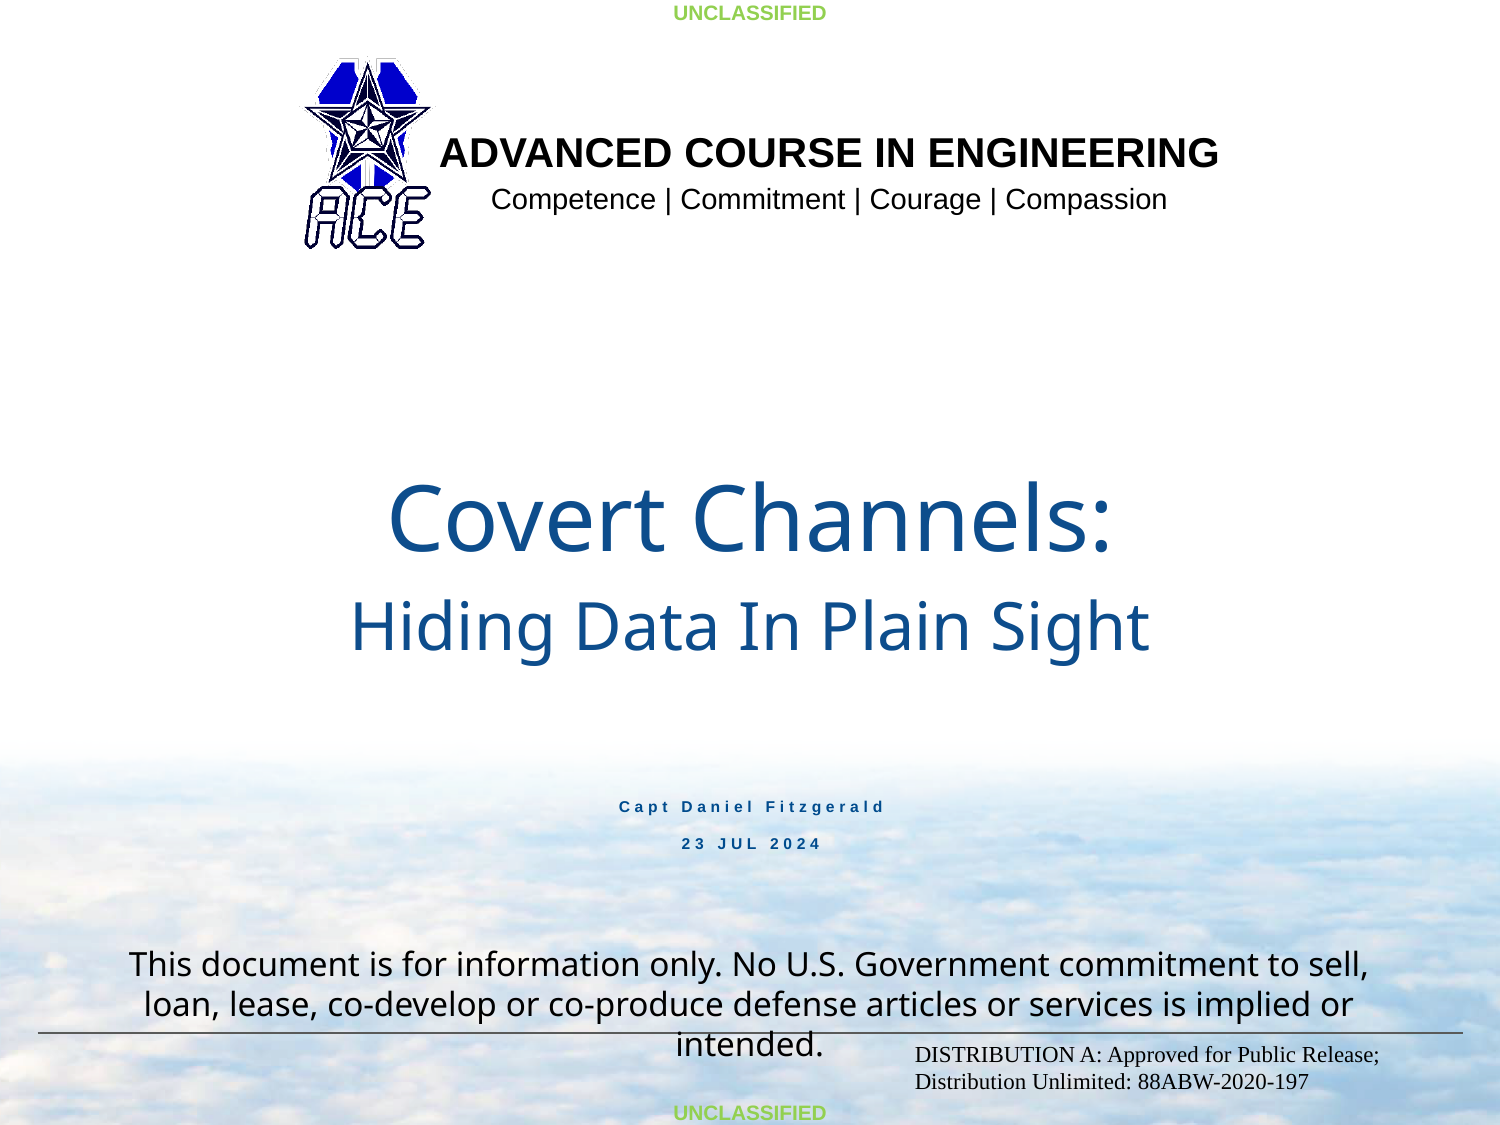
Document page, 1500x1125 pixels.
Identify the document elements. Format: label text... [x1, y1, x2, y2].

list Covert Channels: Hiding Data In Plain Sight [109, 375, 1392, 749]
list Capt Daniel Fitzgerald 23 JUL 2024 [109, 774, 1392, 882]
picture [0, 0, 1500, 1125]
text_box DISTRIBUTION A: Approved for Public Release; Distribution Unlimited: 88ABW-2020-197 [899, 1031, 1425, 1102]
text_box This document is for information only. No U.S. Government commitment to sell, loan, lease, co-develop or co-produce defense articles or services is implied or intended. [108, 935, 1391, 1071]
